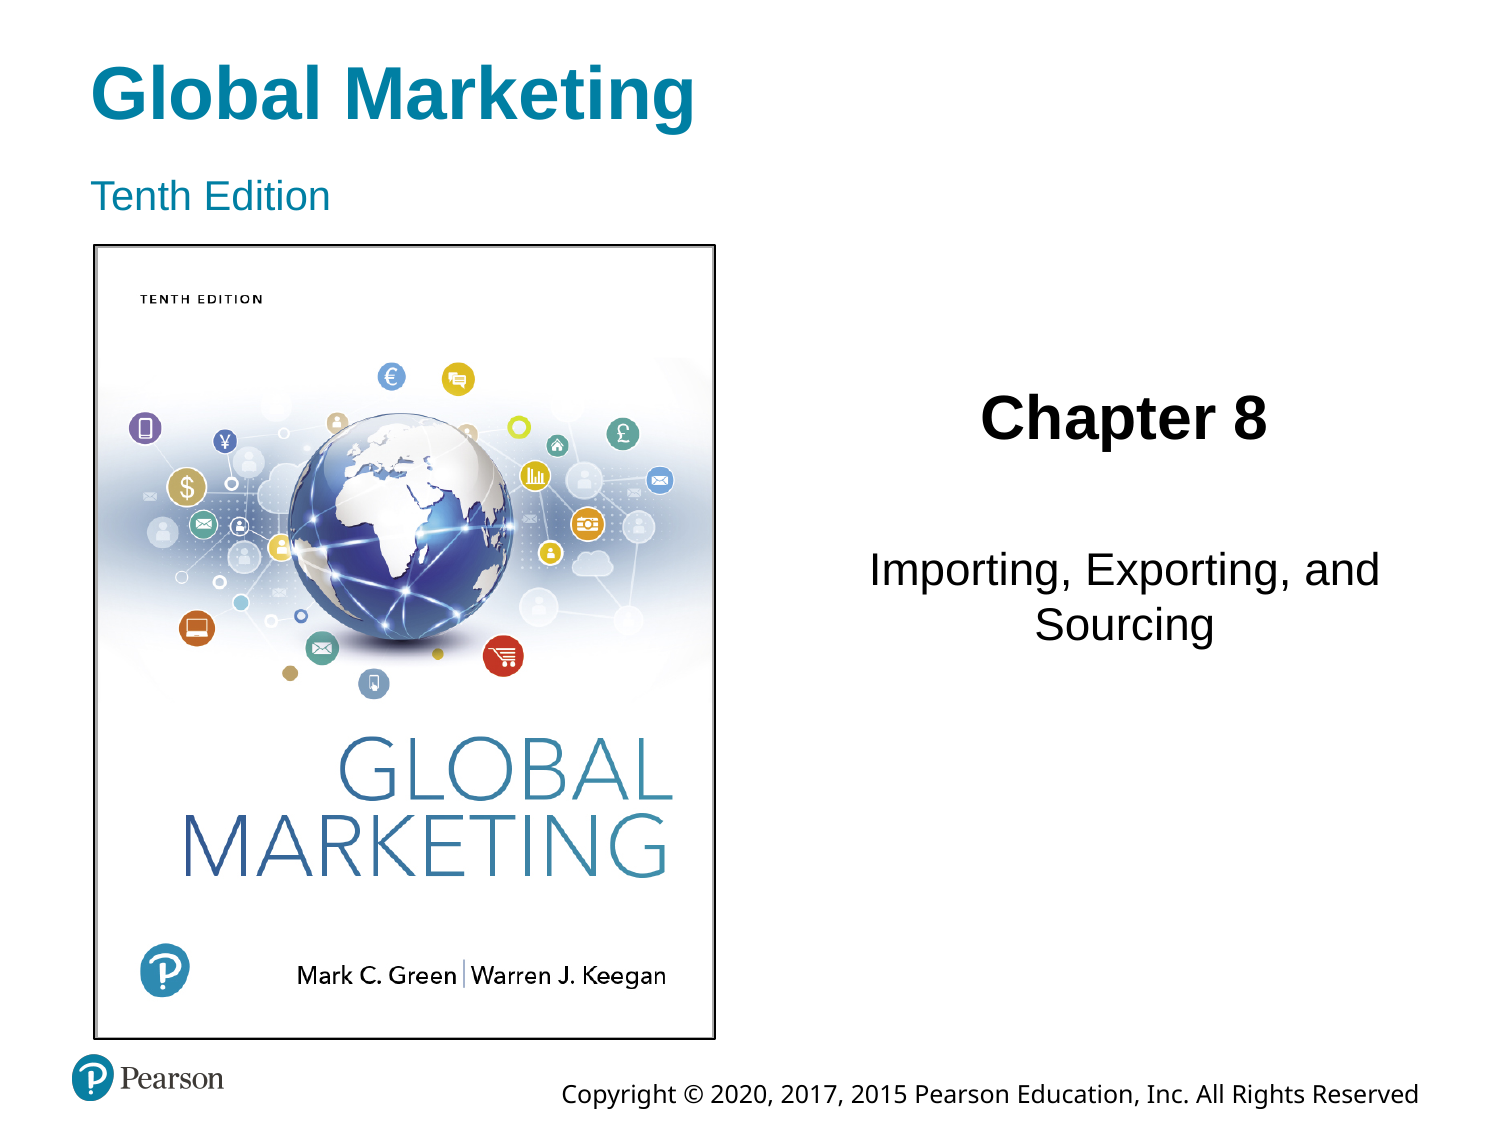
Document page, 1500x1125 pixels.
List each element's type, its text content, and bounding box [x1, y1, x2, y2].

picture [98, 1054, 224, 1101]
picture [72, 1087, 83, 1101]
list Copyright © 2020, 2017, 2015 Pearson Education, Inc. All Rights Reserved [444, 1063, 1437, 1124]
picture [94, 245, 715, 1039]
picture [80, 1063, 106, 1088]
list Importing, Exporting, and Sourcing [825, 525, 1425, 663]
list Chapter 8 [825, 262, 1425, 467]
list Tenth Edition [75, 166, 1425, 221]
picture [72, 1054, 88, 1070]
title Global Marketing [75, 35, 1425, 144]
